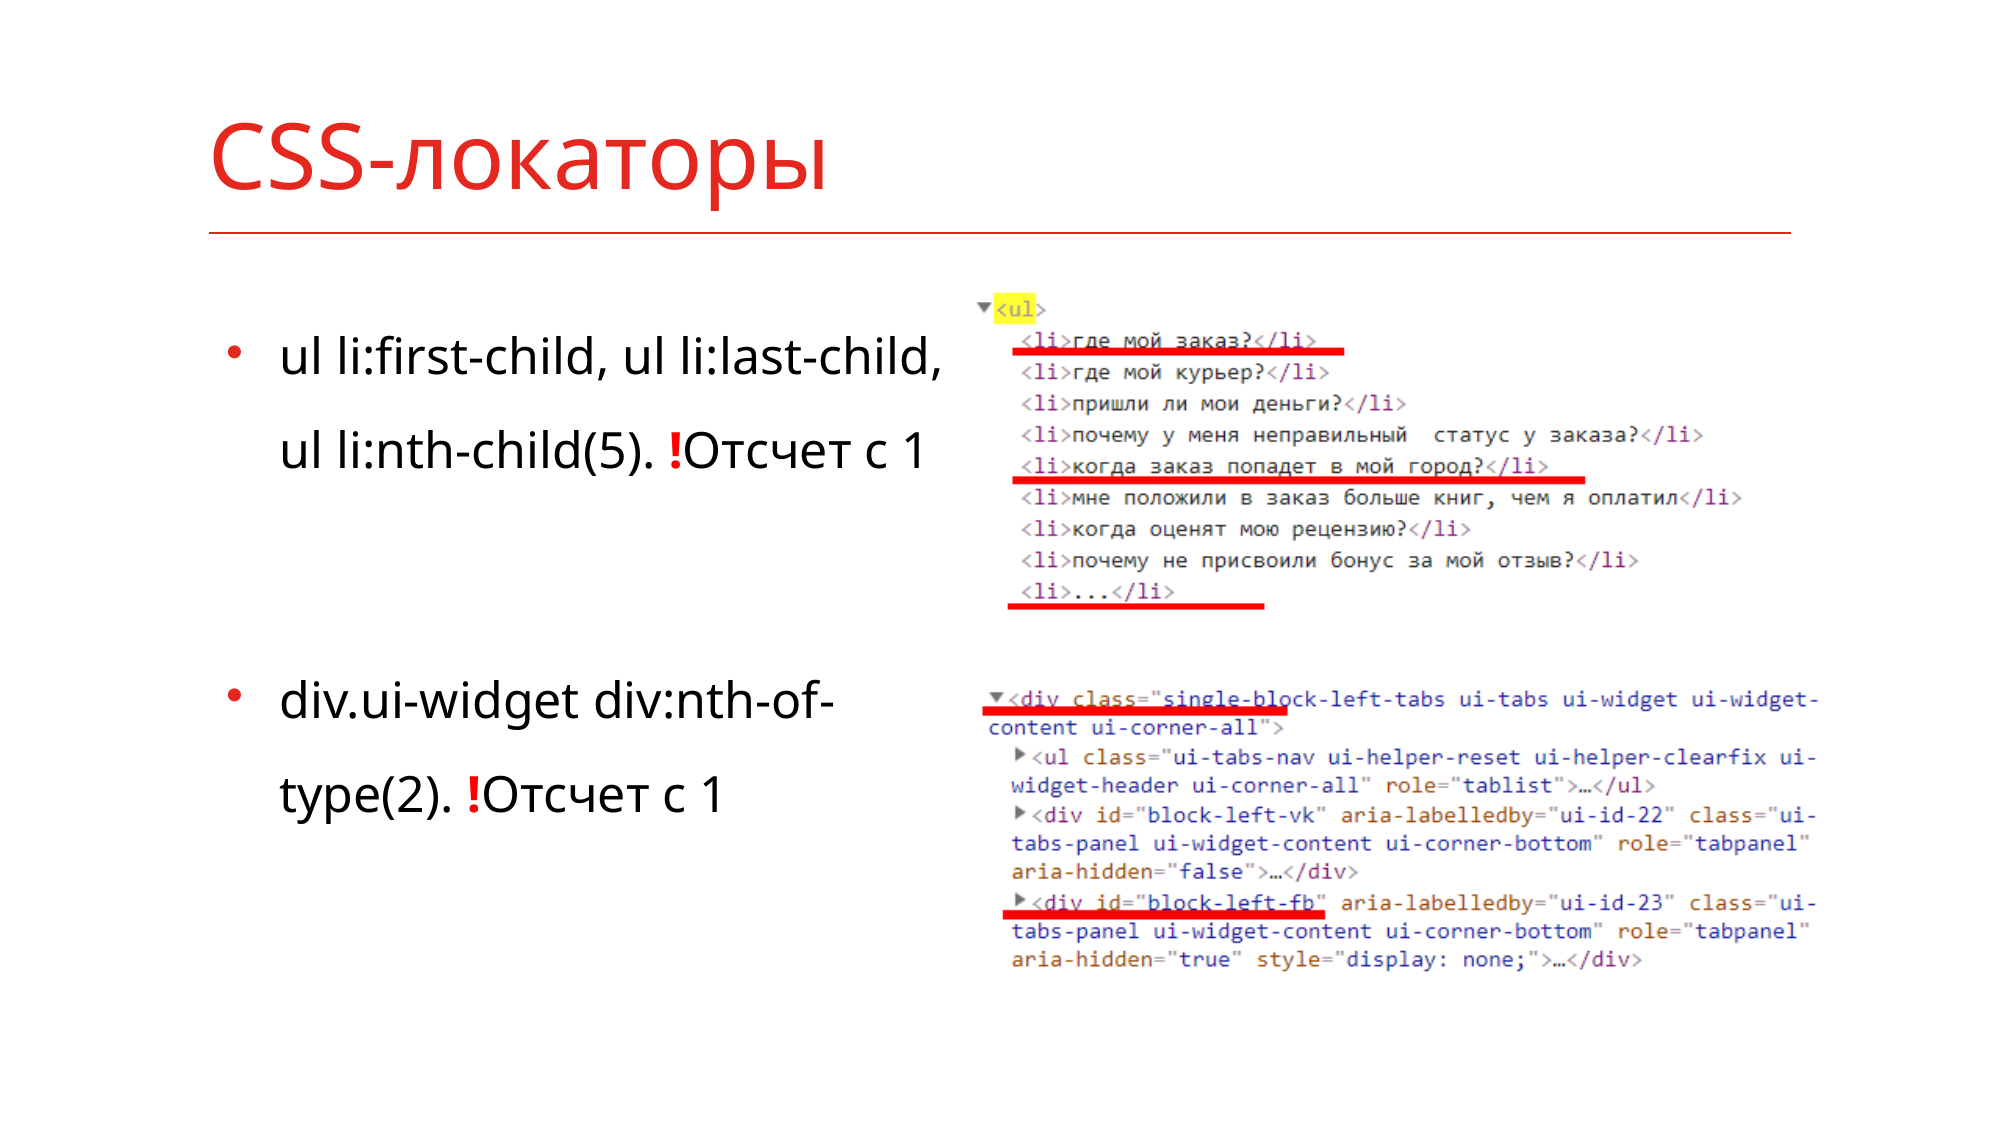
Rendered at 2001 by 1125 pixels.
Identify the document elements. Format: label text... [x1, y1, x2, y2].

title CSS-локаторы [208, 54, 1792, 232]
list ul li:first-child, ul li:last-child, ul li:nth-child(5). !Отсчет с 1 div.ui-widget div:nth-of-type(2). !Отсчет с 1 [208, 290, 965, 1071]
picture [964, 680, 1826, 973]
picture [958, 290, 1792, 614]
